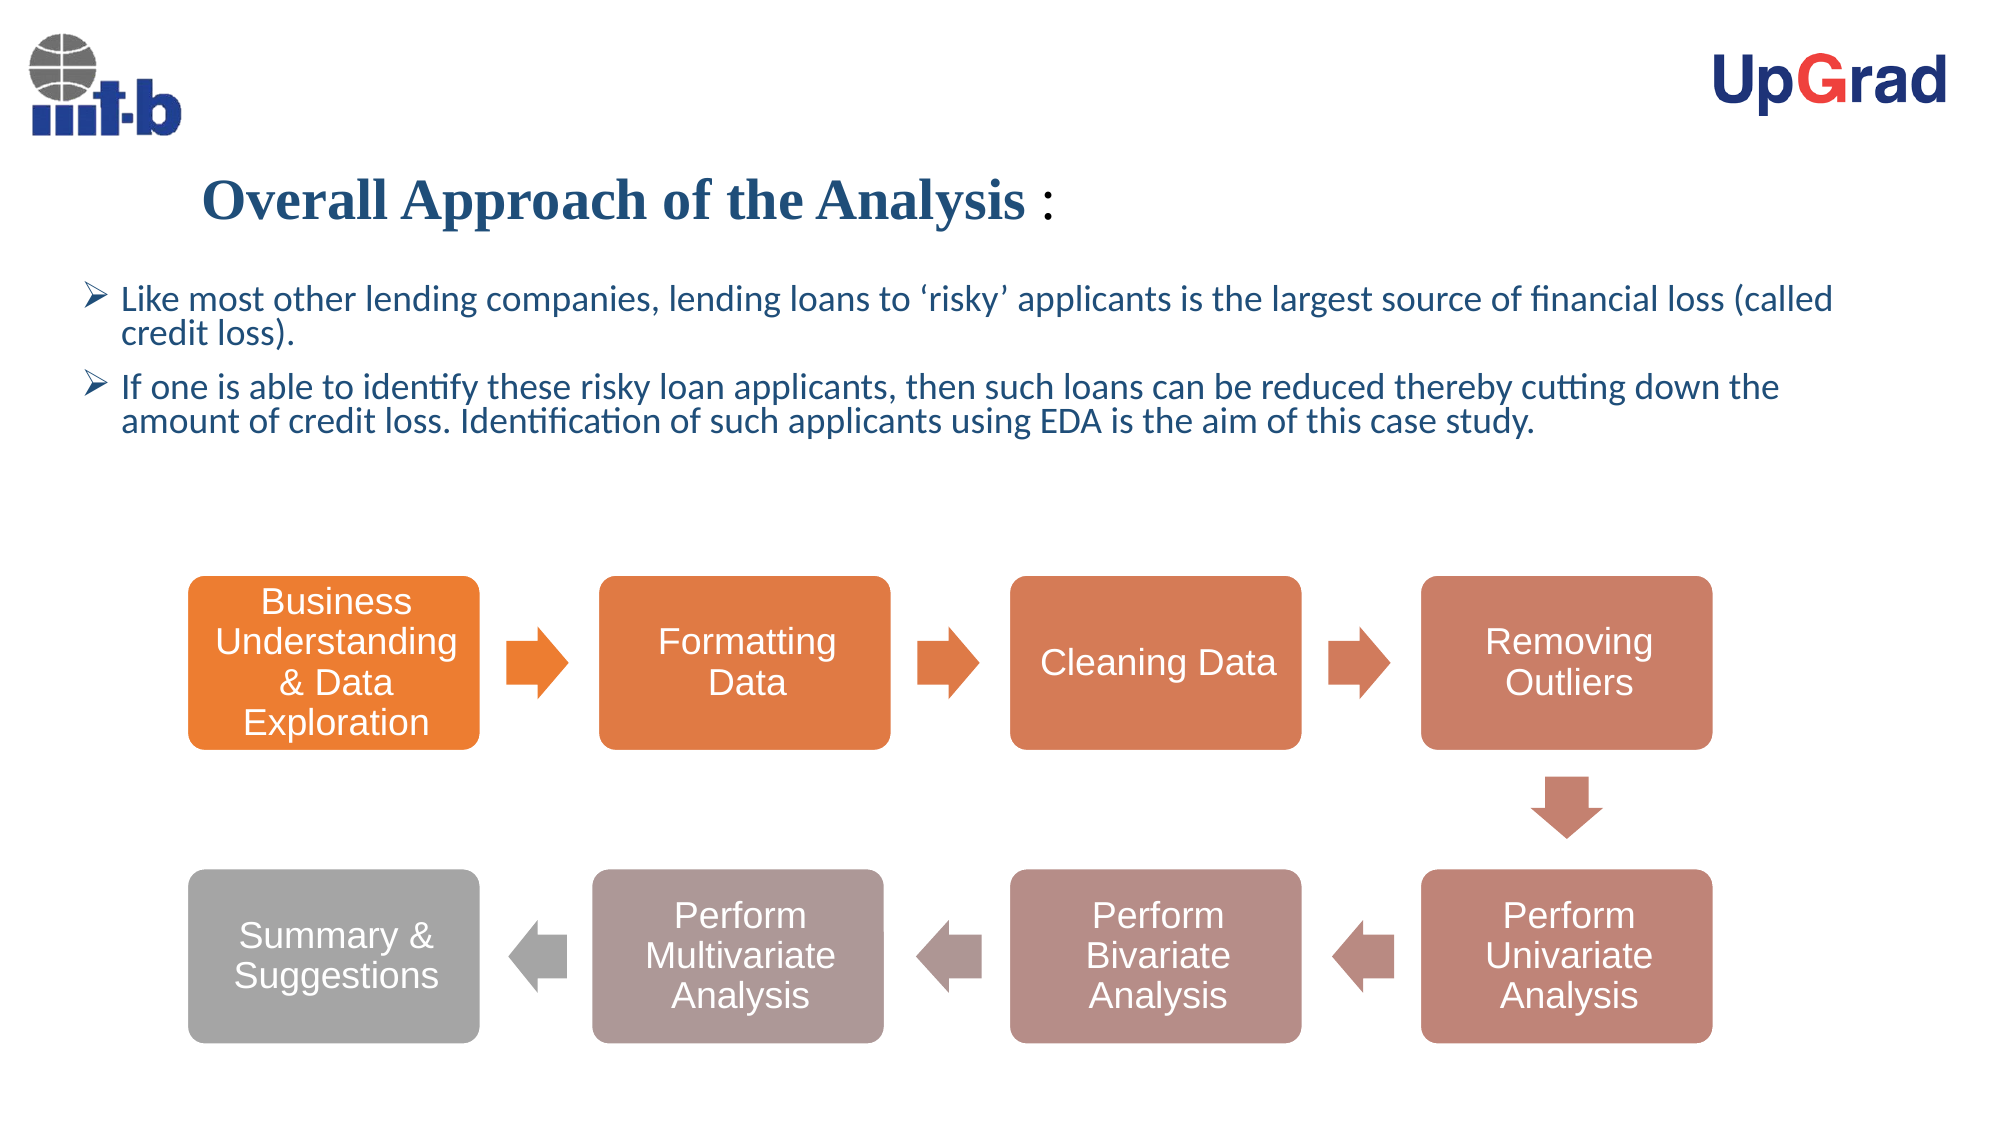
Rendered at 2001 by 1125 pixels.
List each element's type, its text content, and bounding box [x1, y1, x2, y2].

text_box Overall Approach of the Analysis : [186, 147, 1715, 254]
text_box Like most other lending companies, lending loans to ‘risky’ applicants is the largest source of financial loss (called credit loss). If one is able to identify these risky loan applicants, then such loans can be reduced thereby cutting down the amount of credit loss. Identification of such applicants using EDA is the aim of this case study. [66, 276, 1899, 501]
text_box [186, 525, 1715, 1094]
picture [1714, 53, 1952, 116]
picture [0, 29, 208, 163]
